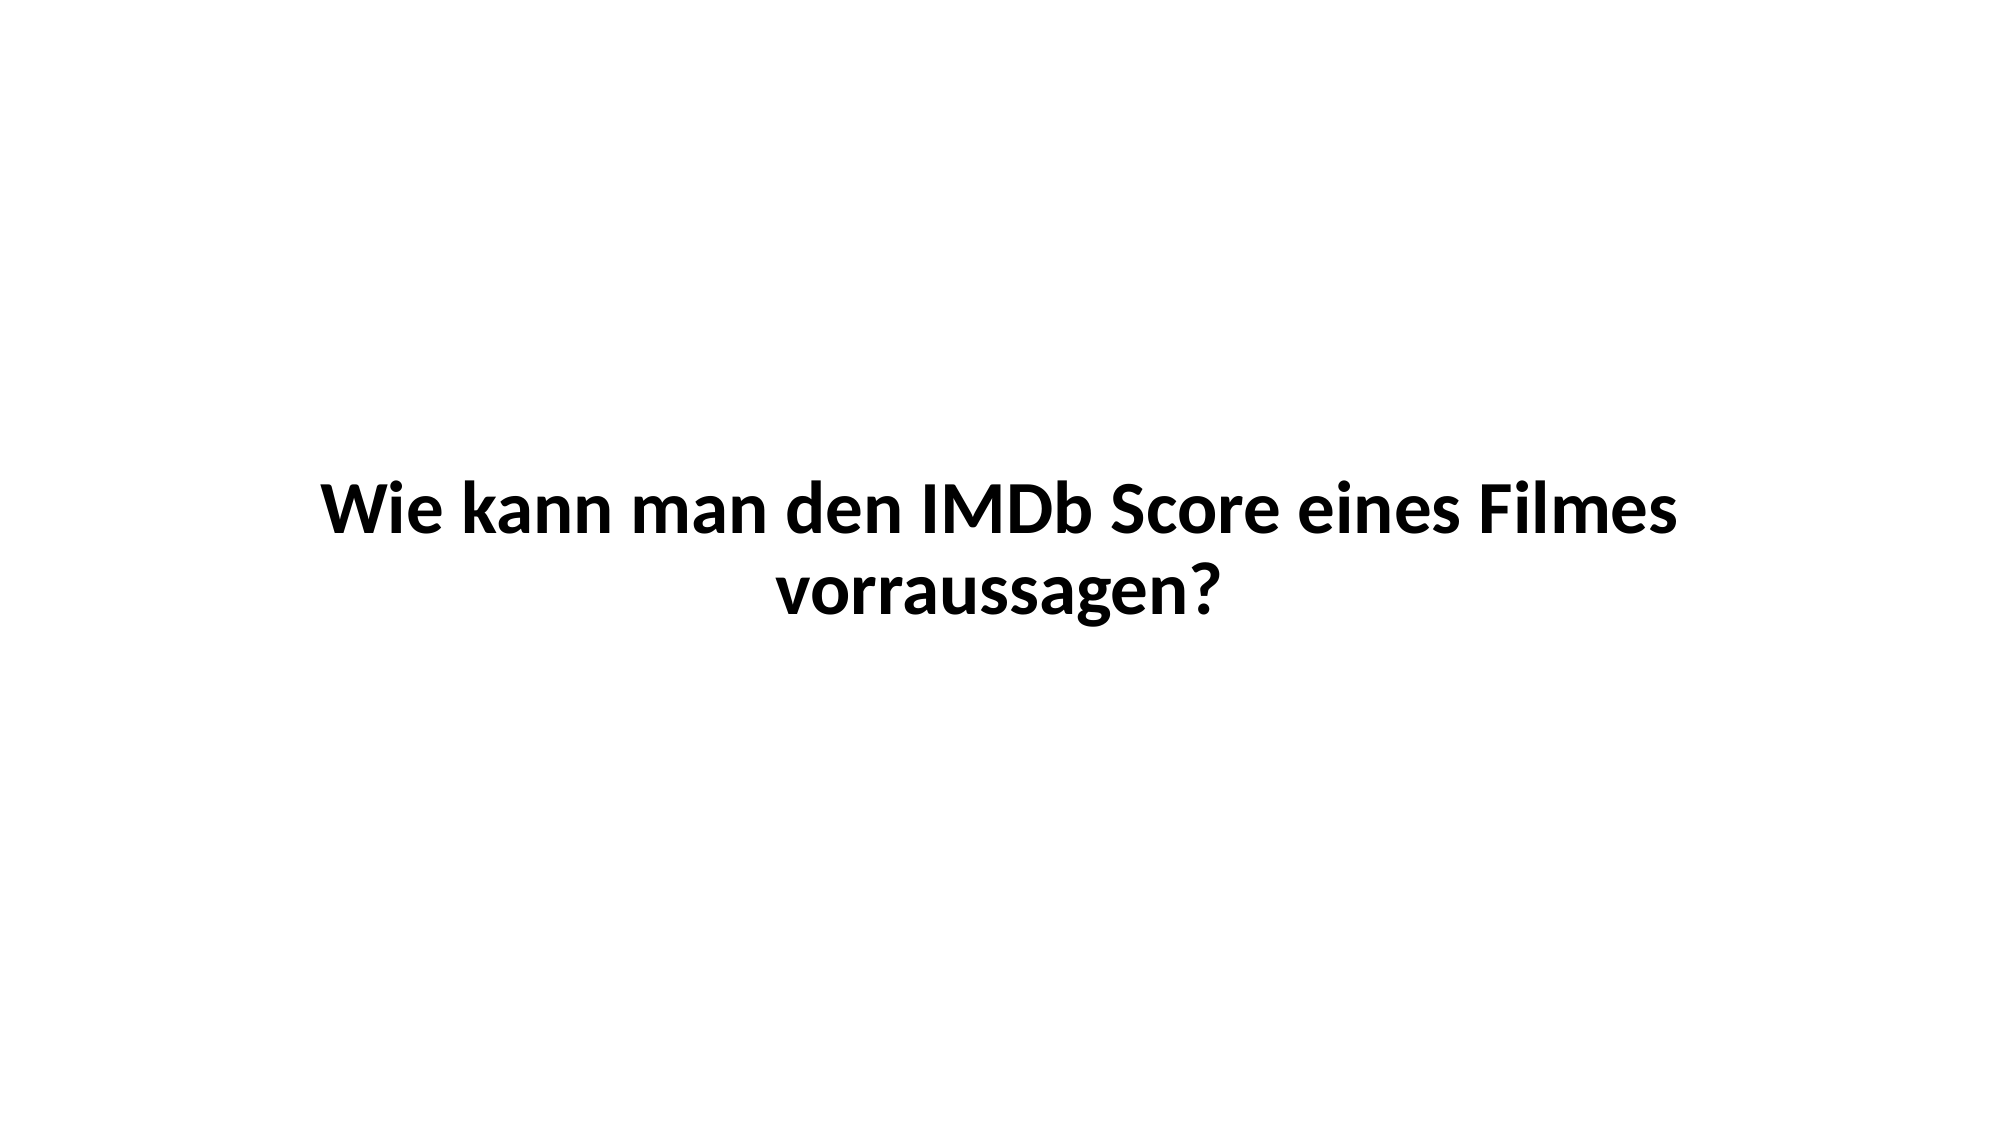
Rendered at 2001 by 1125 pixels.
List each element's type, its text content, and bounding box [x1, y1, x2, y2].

list Wie kann man den IMDb Score eines Filmes vorraussagen? [137, 461, 1863, 664]
